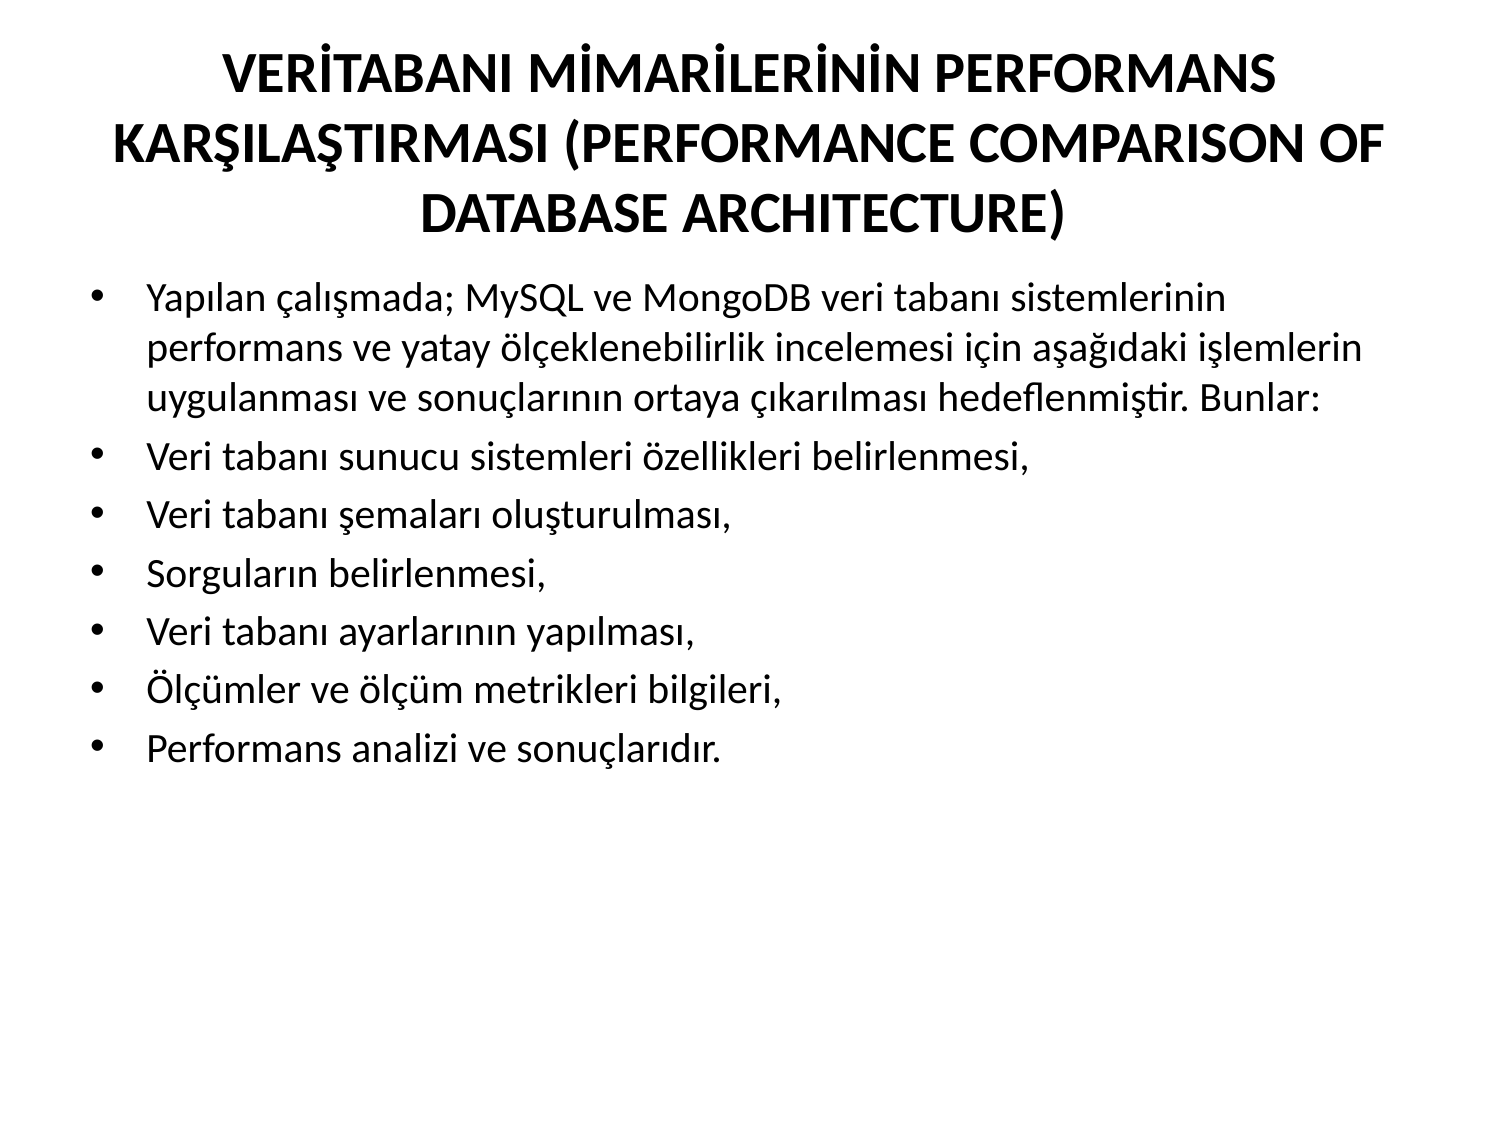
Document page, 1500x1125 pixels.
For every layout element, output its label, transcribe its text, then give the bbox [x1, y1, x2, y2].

list Yapılan çalışmada; MySQL ve MongoDB veri tabanı sistemlerinin performans ve yatay ölçeklenebilirlik incelemesi için aşağıdaki işlemlerin uygulanması ve sonuçlarının ortaya çıkarılması hedeflenmiştir. Bunlar: Veri tabanı sunucu sistemleri özellikleri belirlenmesi, Veri tabanı şemaları oluşturulması, Sorguların belirlenmesi, Veri tabanı ayarlarının yapılması, Ölçümler ve ölçüm metrikleri bilgileri, Performans analizi ve sonuçlarıdır. [75, 262, 1425, 1005]
title VERİTABANI MİMARİLERİNİN PERFORMANS KARŞILAŞTIRMASI (PERFORMANCE COMPARISON OF DATABASE ARCHITECTURE) [75, 45, 1425, 233]
